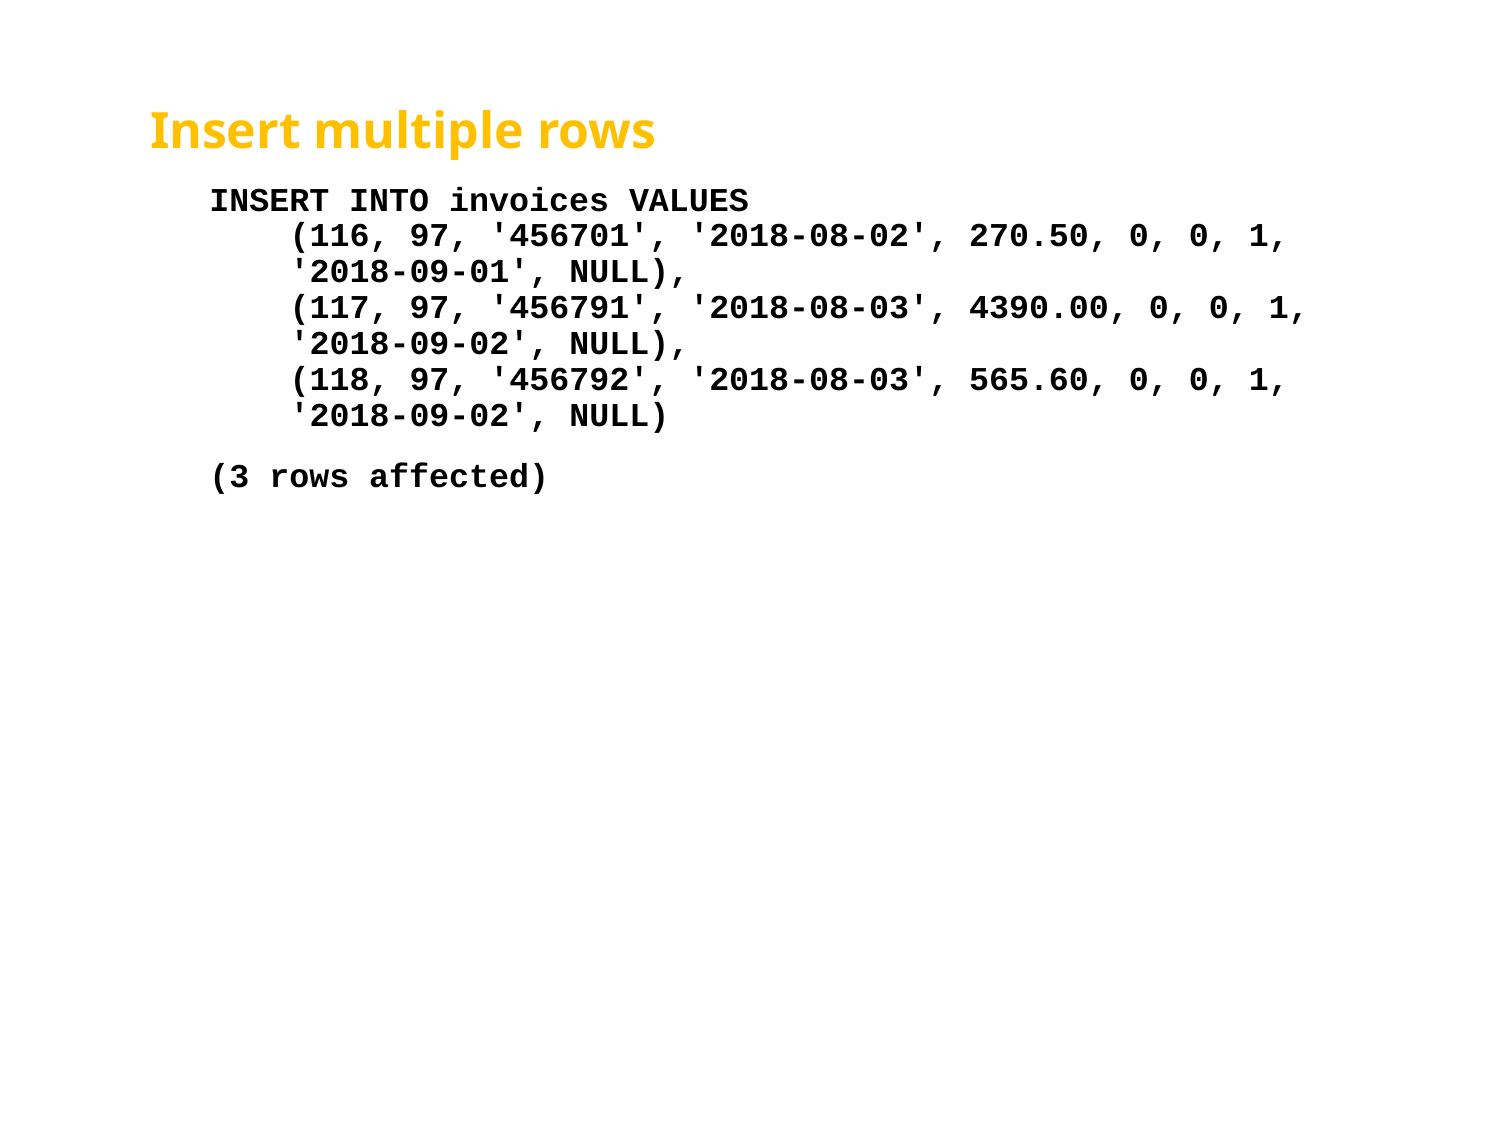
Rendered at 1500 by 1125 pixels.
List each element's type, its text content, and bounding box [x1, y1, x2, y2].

title Insert multiple rows [150, 38, 1350, 174]
list INSERT INTO invoices VALUES (116, 97, '456701', '2018-08-02', 270.50, 0, 0, 1, '2018-09-01', NULL), (117, 97, '456791', '2018-08-03', 4390.00, 0, 0, 1, '2018-09-02', NULL), (118, 97, '456792', '2018-08-03', 565.60, 0, 0, 1, '2018-09-02', NULL) (3 rows affected) [137, 174, 1350, 975]
